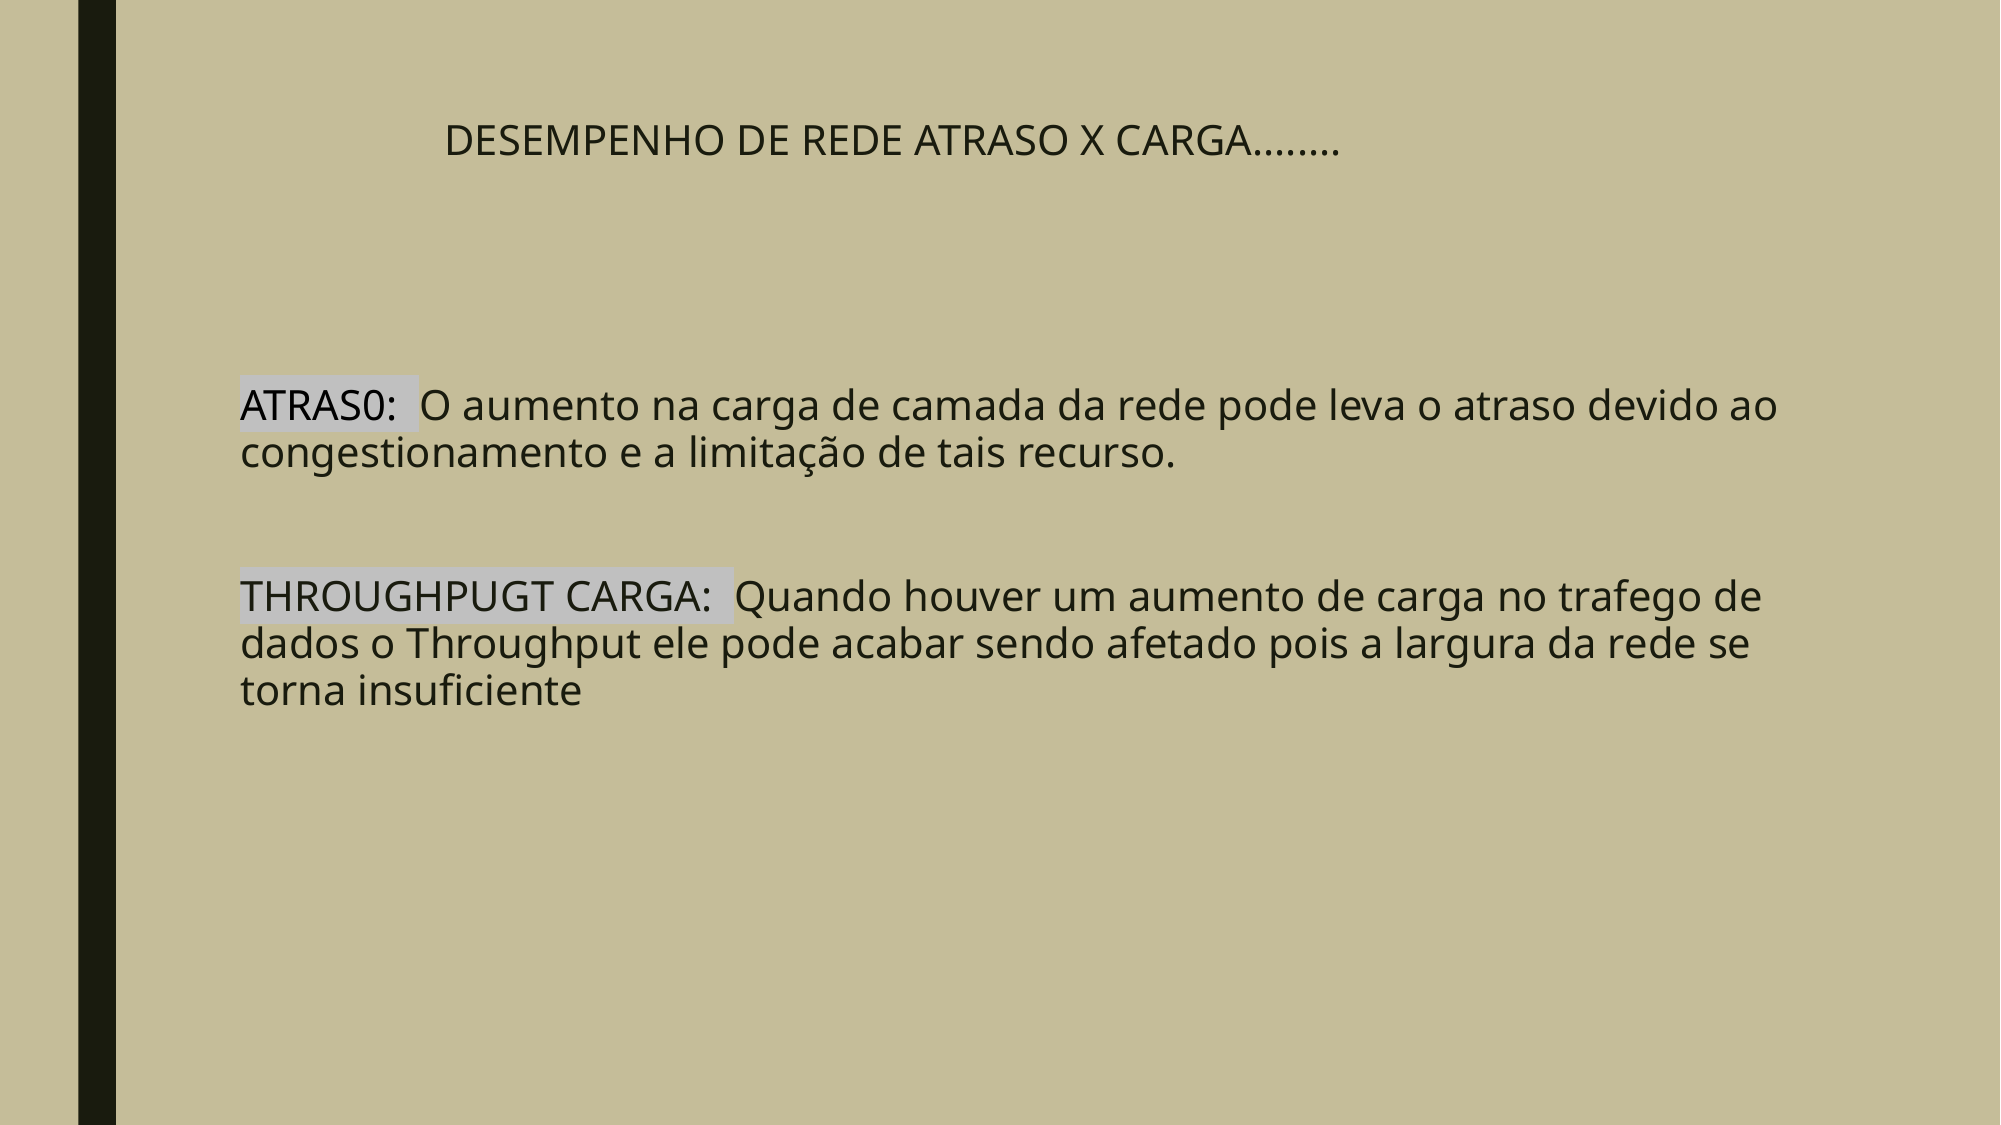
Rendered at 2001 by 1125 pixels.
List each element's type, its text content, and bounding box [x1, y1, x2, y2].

list ATRAS0: O aumento na carga de camada da rede pode leva o atraso devido ao congestionamento e a limitação de tais recurso. THROUGHPUGT CARGA: Quando houver um aumento de carga no trafego de dados o Throughput ele pode acabar sendo afetado pois a largura da rede se torna insuficiente [225, 375, 1800, 963]
title DESEMPENHO DE REDE ATRASO X CARGA........ [225, 112, 1800, 357]
